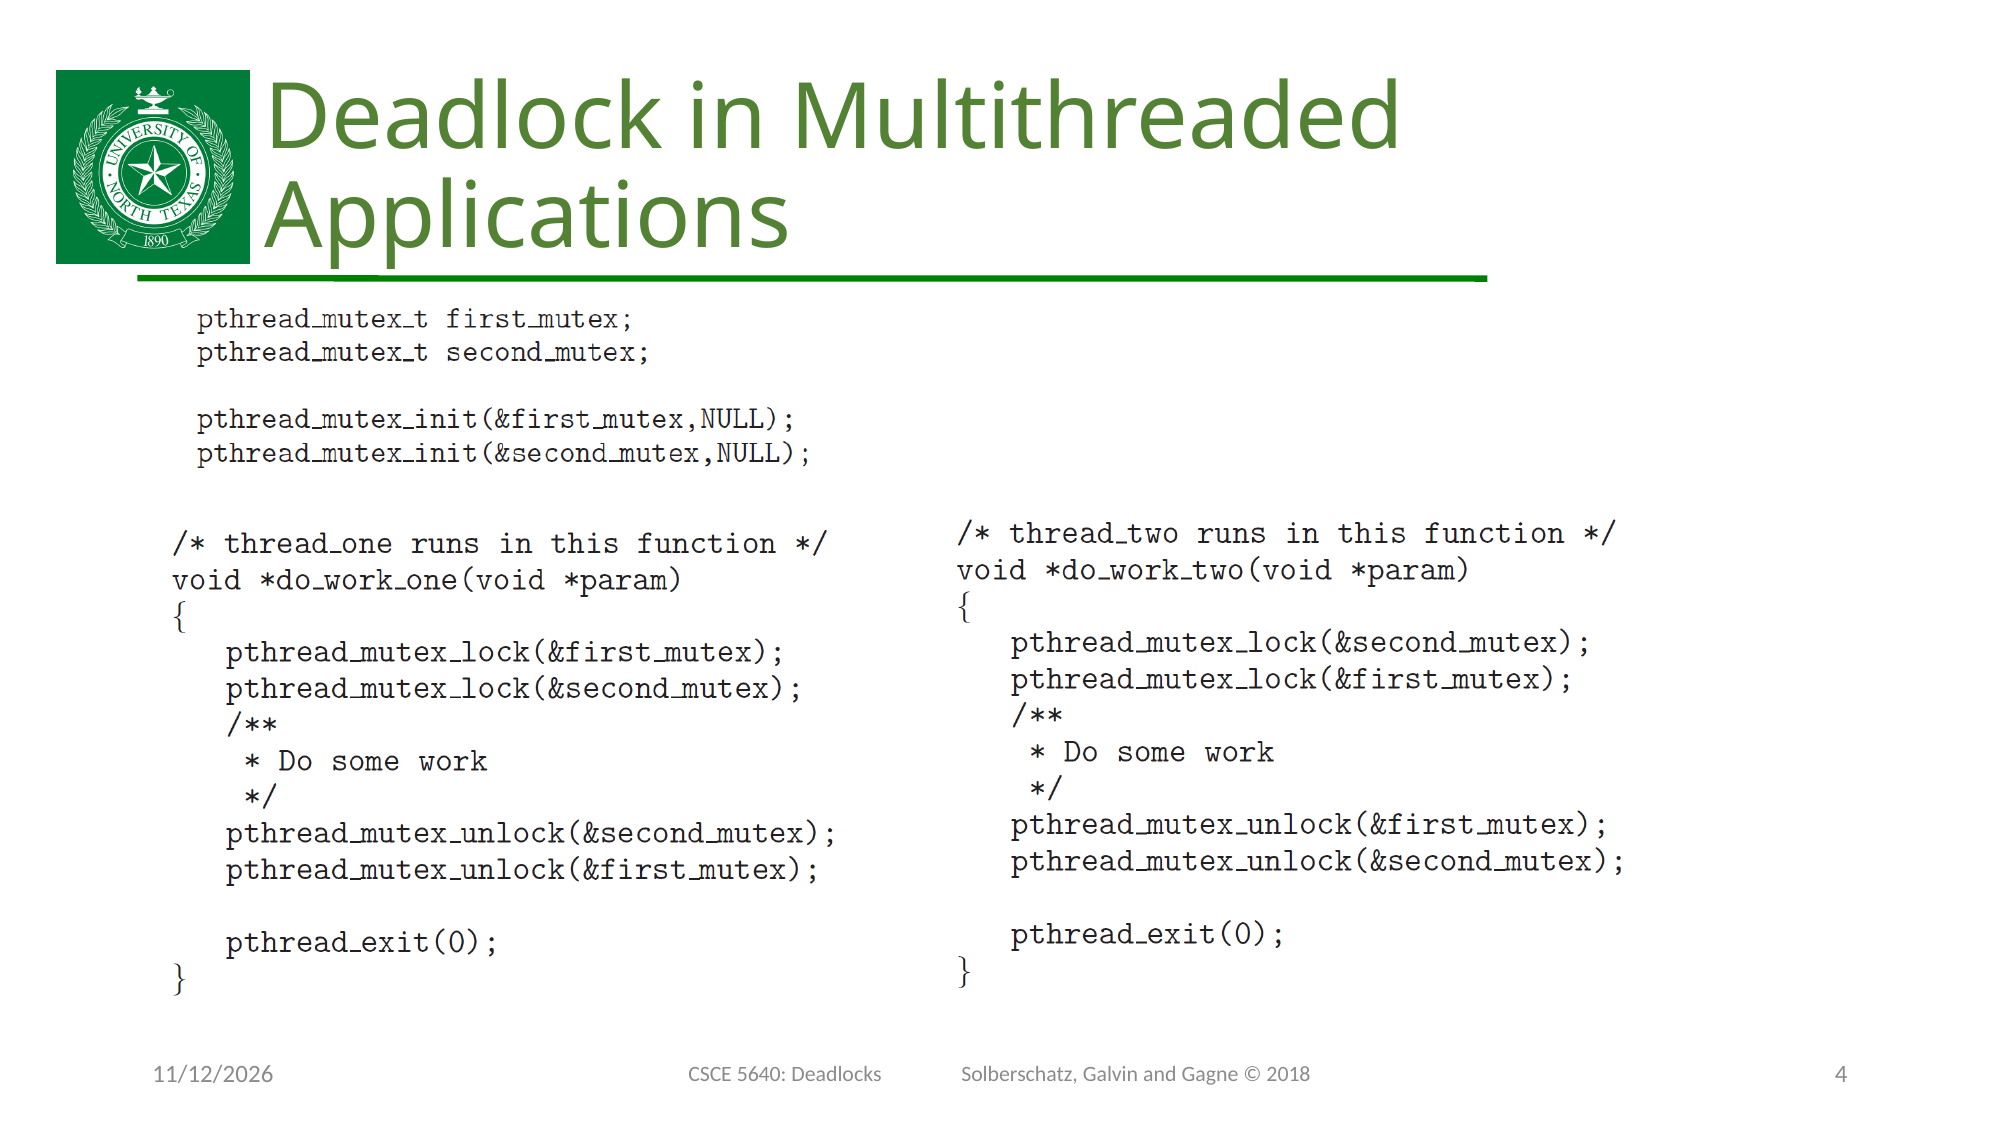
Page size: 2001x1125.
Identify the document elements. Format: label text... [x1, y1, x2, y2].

picture [56, 70, 249, 264]
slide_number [137, 1042, 588, 1103]
picture [951, 510, 1628, 993]
slide_number 4 [1412, 1042, 1863, 1103]
picture [164, 519, 842, 1001]
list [190, 304, 816, 478]
footer CSCE 5640: Deadlocks Solberschatz, Galvin and Gagne © 2018 [662, 1042, 1338, 1103]
title Deadlock in Multithreaded Applications [249, 59, 1863, 278]
